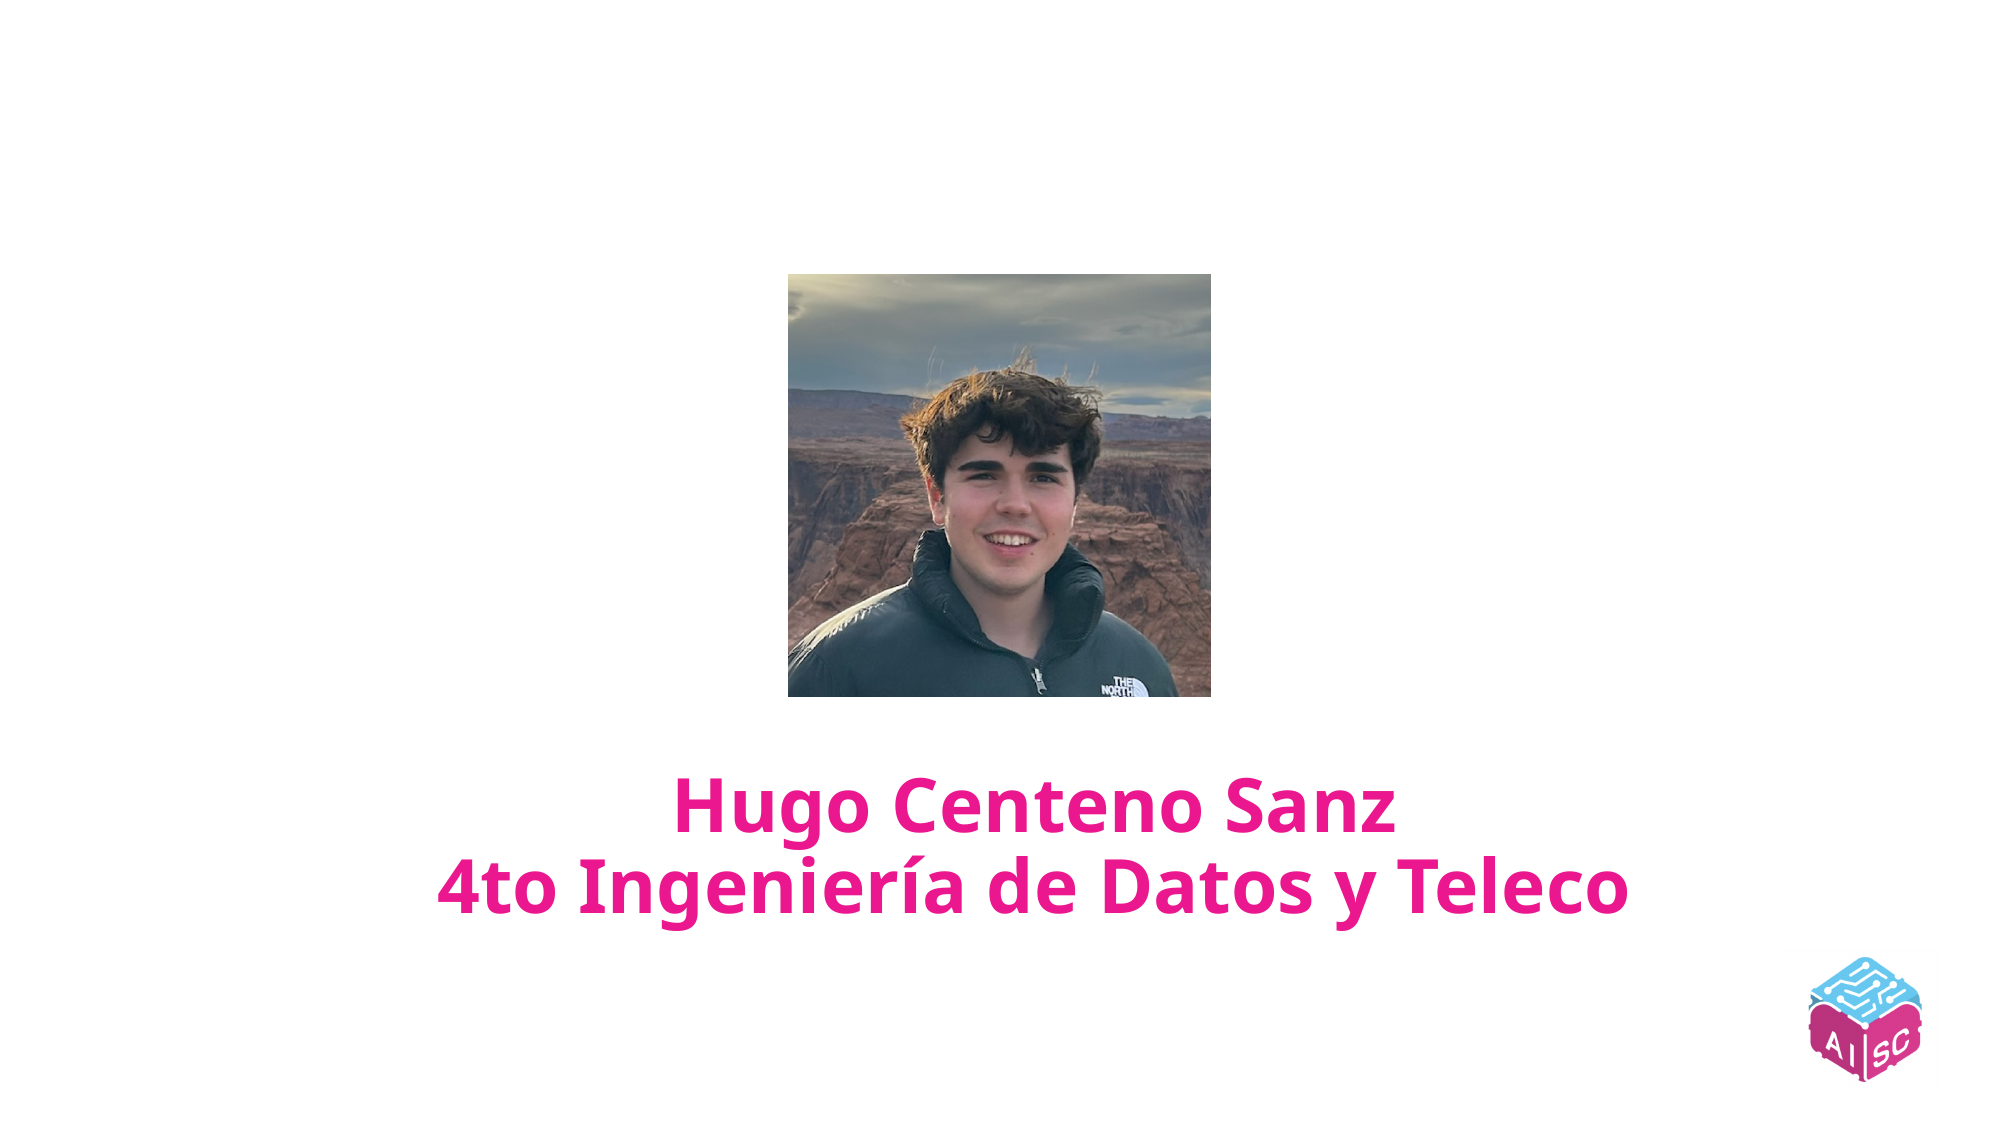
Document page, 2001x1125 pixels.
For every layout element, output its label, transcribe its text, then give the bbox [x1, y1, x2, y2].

picture [788, 273, 1212, 697]
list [1784, 948, 1941, 1090]
title Hugo Centeno Sanz 4to Ingeniería de Datos y Teleco [172, 696, 1898, 1002]
